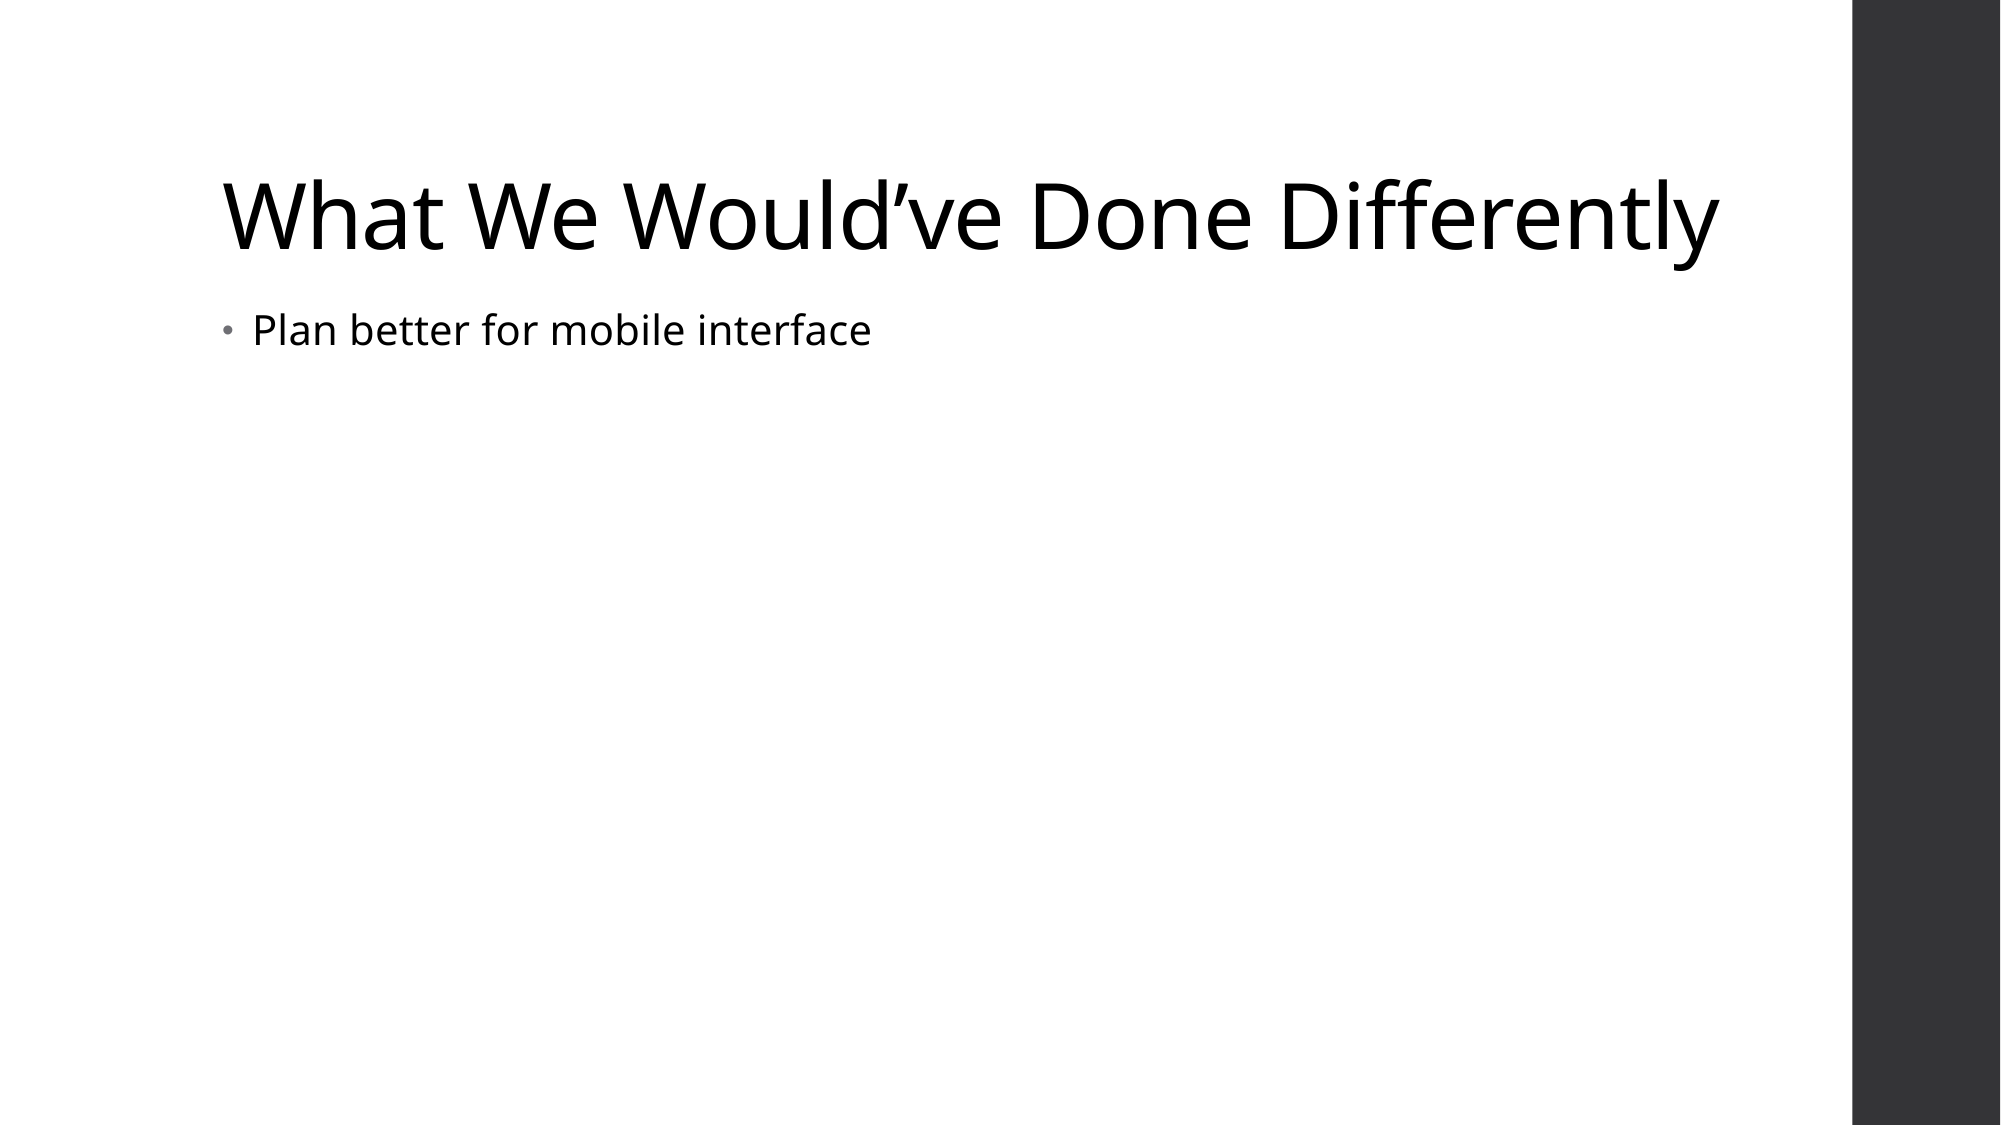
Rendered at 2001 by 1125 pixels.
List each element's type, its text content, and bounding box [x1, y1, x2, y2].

list Plan better for mobile interface [206, 299, 1617, 1014]
title What We Would’ve Done Differently [206, 60, 1797, 278]
